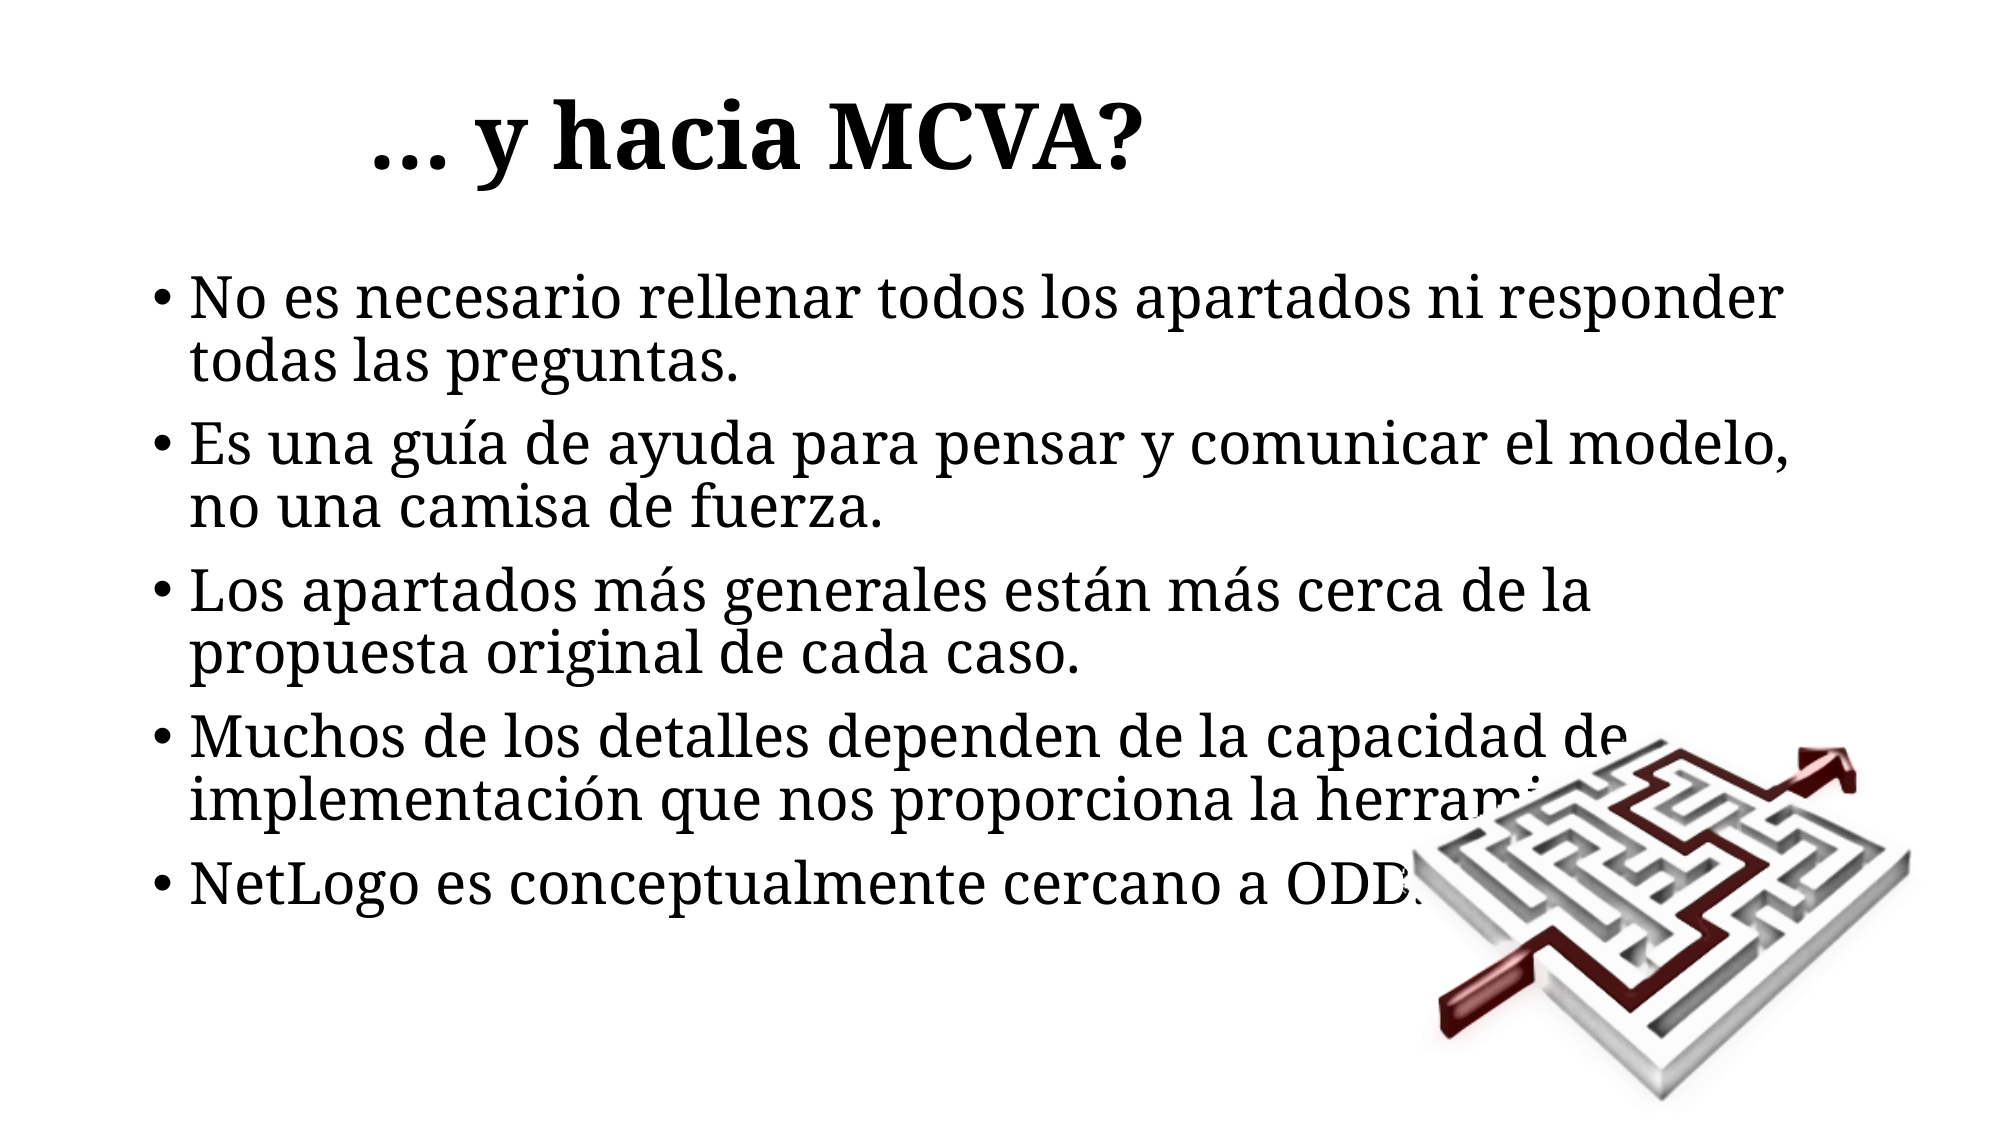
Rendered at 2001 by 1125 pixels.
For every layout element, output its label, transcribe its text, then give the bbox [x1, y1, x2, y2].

title … y hacia MCVA? [353, 59, 1647, 220]
list No es necesario rellenar todos los apartados ni responder todas las preguntas. Es una guía de ayuda para pensar y comunicar el modelo, no una camisa de fuerza. Los apartados más generales están más cerca de la propuesta original de cada caso. Muchos de los detalles dependen de la capacidad de implementación que nos proporciona la herramienta. NetLogo es conceptualmente cercano a ODD. [137, 260, 1863, 975]
picture [1331, 669, 1986, 1125]
